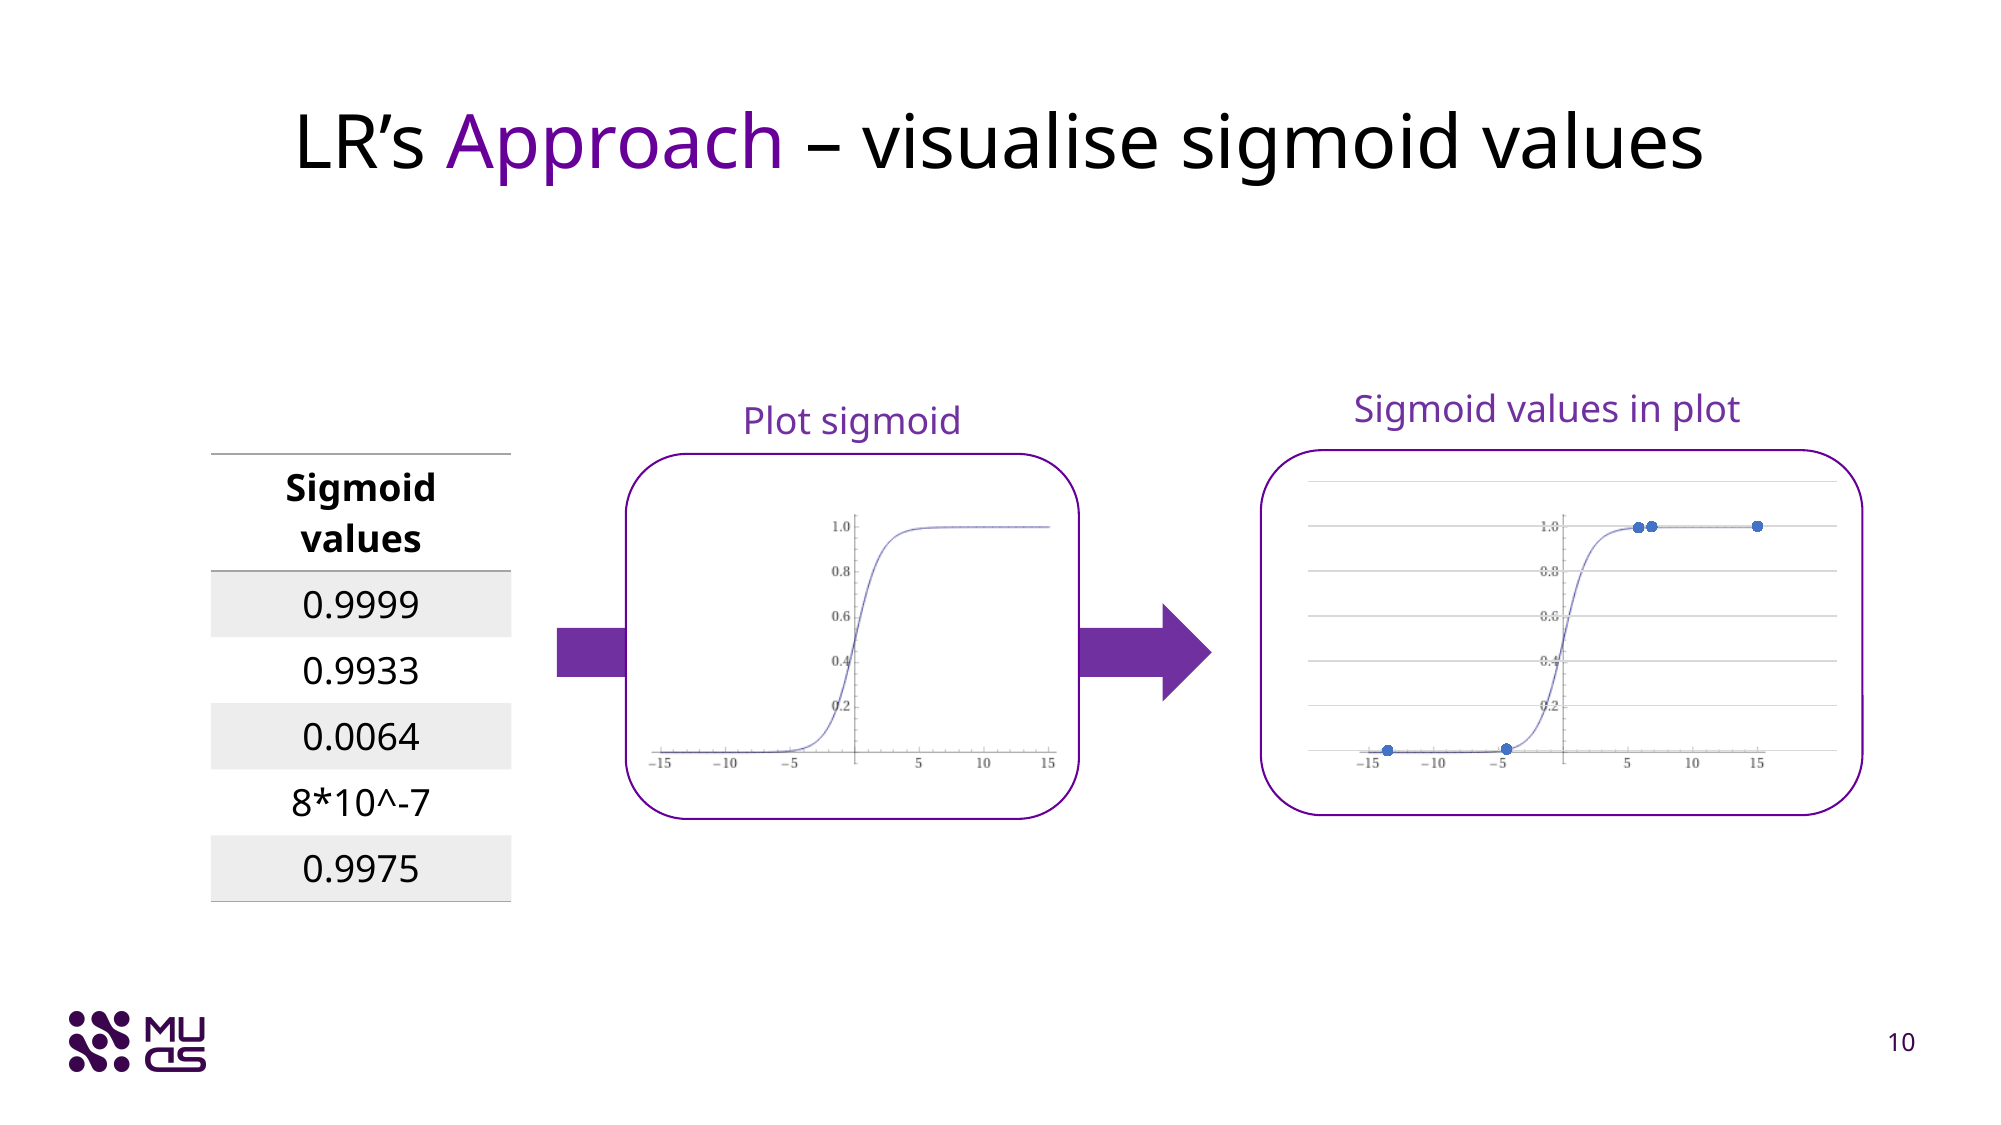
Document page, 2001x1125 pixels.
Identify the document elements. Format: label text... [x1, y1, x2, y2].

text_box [1260, 377, 1863, 816]
table_header Sigmoid values [211, 455, 511, 570]
table_cell 0.9975 [211, 835, 511, 901]
picture [69, 1011, 206, 1072]
slide_number 10 [1862, 1013, 1931, 1074]
table_cell 8*10^-7 [211, 769, 511, 835]
table_cell 0.0064 [211, 703, 511, 769]
table_cell 0.9999 [211, 572, 511, 637]
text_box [557, 389, 1211, 819]
table_cell 0.9933 [211, 637, 511, 703]
title LR’s Approach – visualise sigmoid values [69, 84, 1931, 204]
